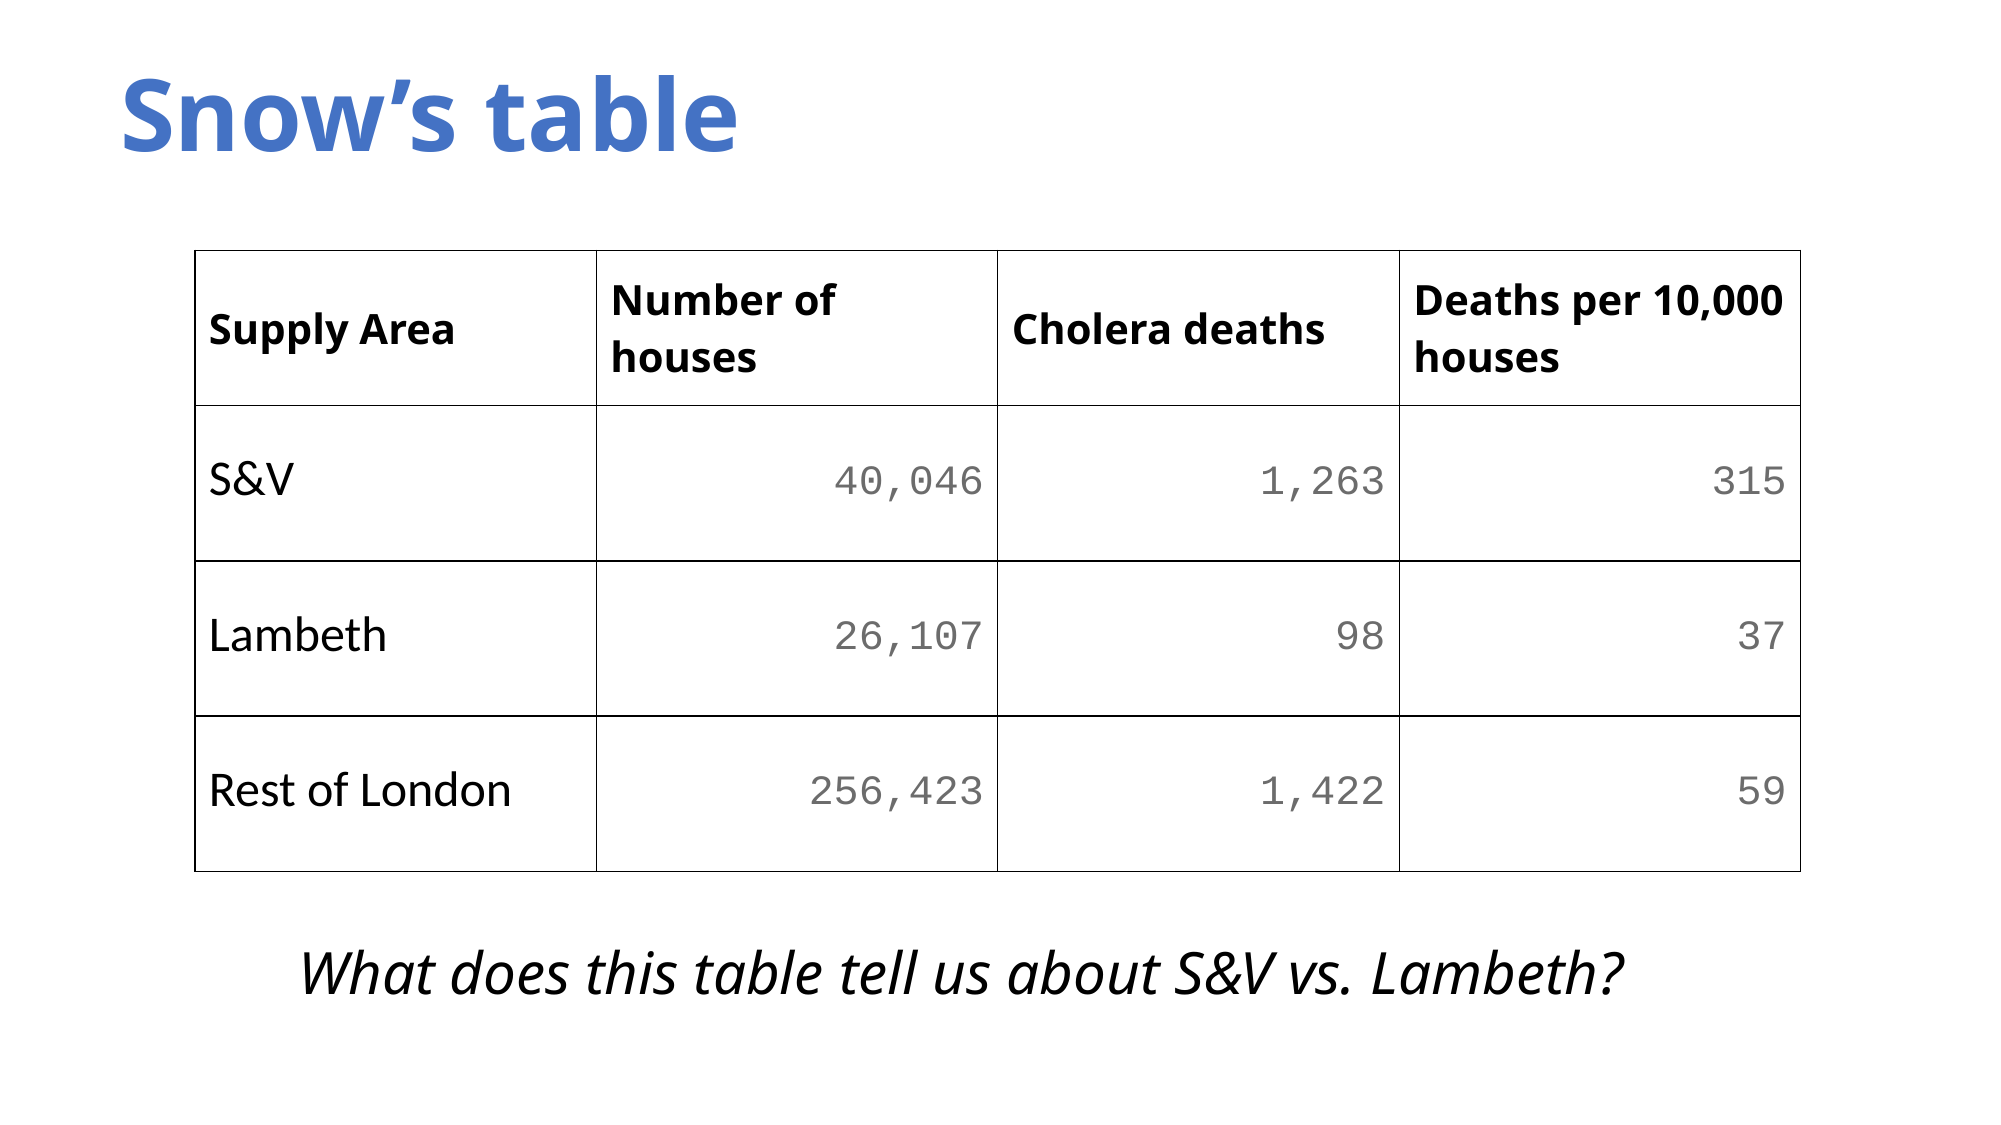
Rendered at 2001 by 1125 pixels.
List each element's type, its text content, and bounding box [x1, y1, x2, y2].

table_cell 256,423 [597, 717, 997, 871]
table_cell 26,107 [597, 562, 997, 715]
table_cell 98 [998, 562, 1399, 715]
table_cell Rest of London [196, 717, 596, 871]
table_header Cholera deaths [998, 251, 1399, 405]
table_cell 40,046 [597, 406, 997, 560]
table_cell 59 [1400, 717, 1800, 871]
table_header Supply Area [196, 251, 596, 405]
table_header Deaths per 10,000 houses [1400, 251, 1800, 405]
table_cell S&V [196, 406, 596, 560]
text_box What does this table tell us about S&V vs. Lambeth? [283, 928, 1712, 1014]
table_cell Lambeth [196, 562, 596, 715]
title Snow’s table [99, 45, 1567, 193]
table_cell 315 [1400, 406, 1800, 560]
table_cell 1,422 [998, 717, 1399, 871]
table_header Number of houses [597, 251, 997, 405]
table_cell 1,263 [998, 406, 1399, 560]
table_cell 37 [1400, 562, 1800, 715]
